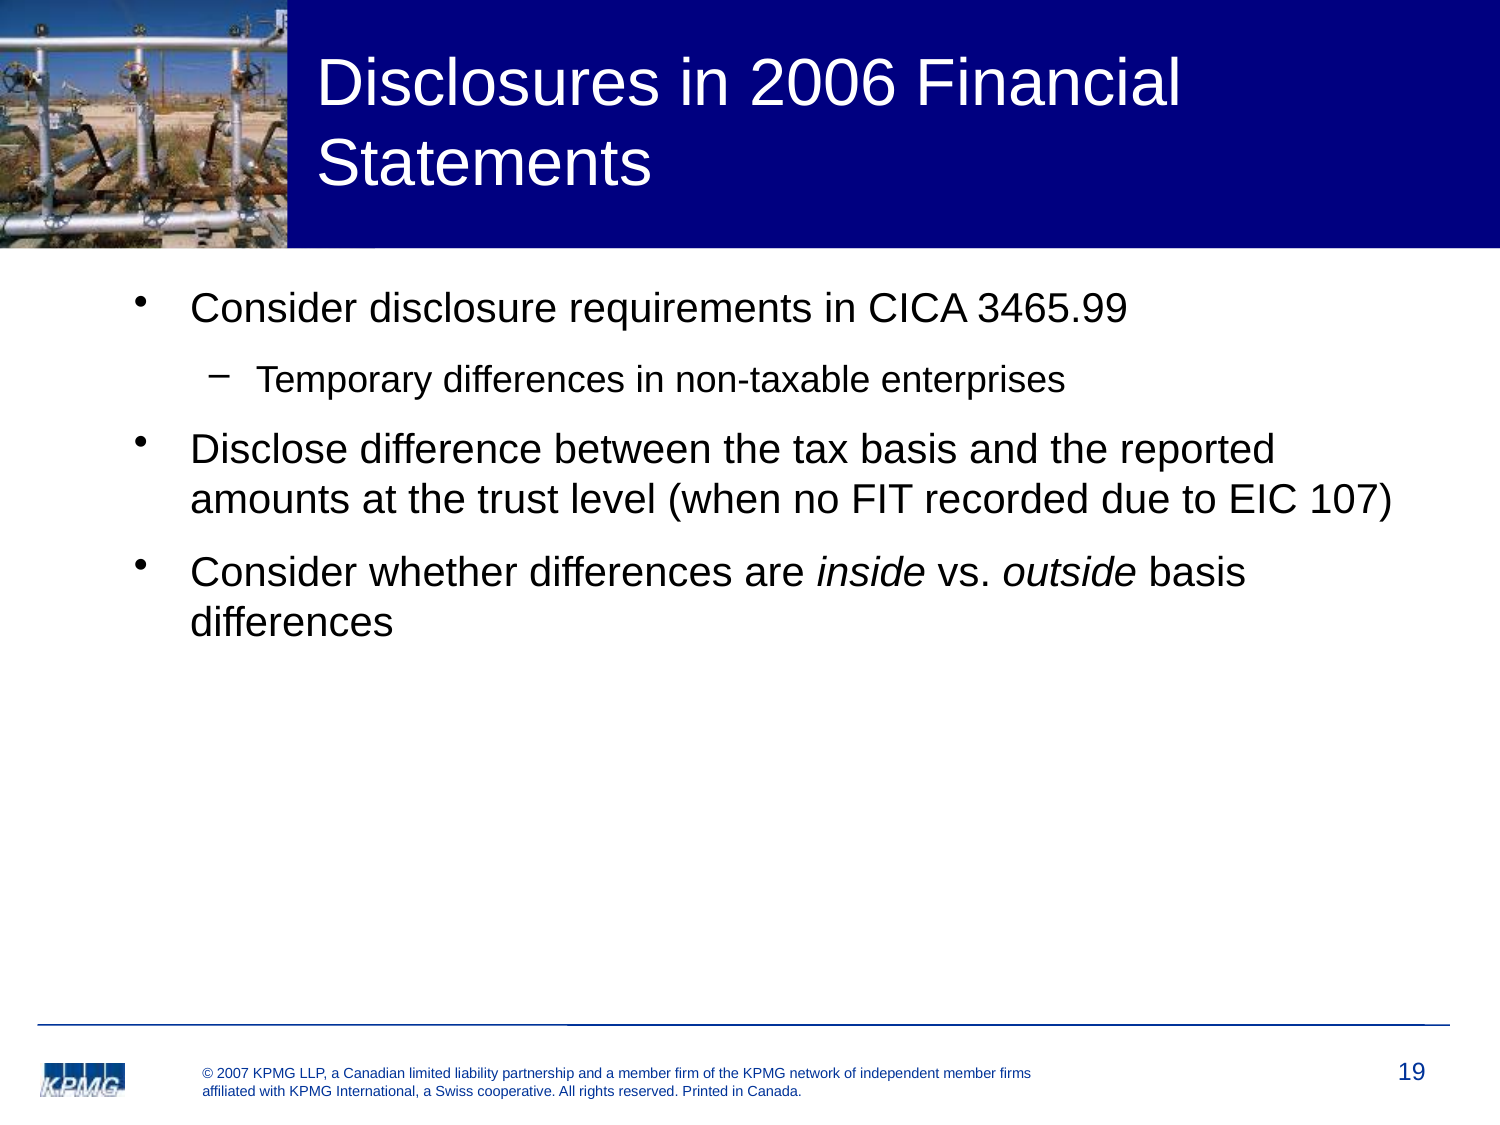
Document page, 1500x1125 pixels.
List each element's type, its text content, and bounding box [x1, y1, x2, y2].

picture [0, 0, 287, 248]
picture [40, 1063, 125, 1097]
list Consider disclosure requirements in CICA 3465.99 Temporary differences in non-taxable enterprises Disclose difference between the tax basis and the reported amounts at the trust level (when no FIT recorded due to EIC 107) Consider whether differences are inside vs. outside basis differences [118, 273, 1425, 1013]
title Disclosures in 2006 Financial Statements [301, 24, 1275, 213]
